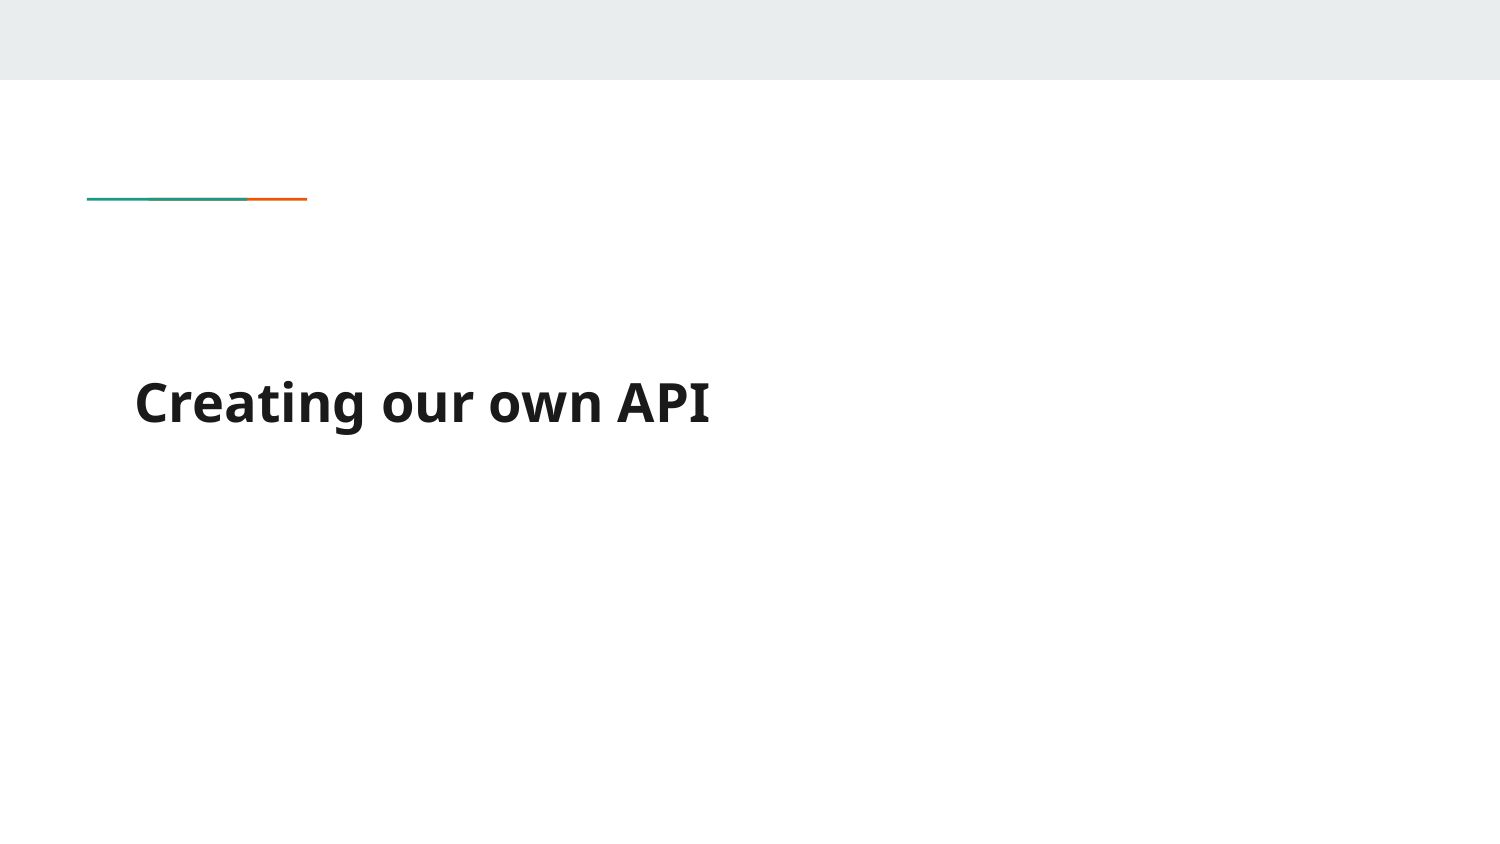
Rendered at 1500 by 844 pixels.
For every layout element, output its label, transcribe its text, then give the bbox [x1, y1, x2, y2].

title Creating our own API [119, 353, 1381, 442]
